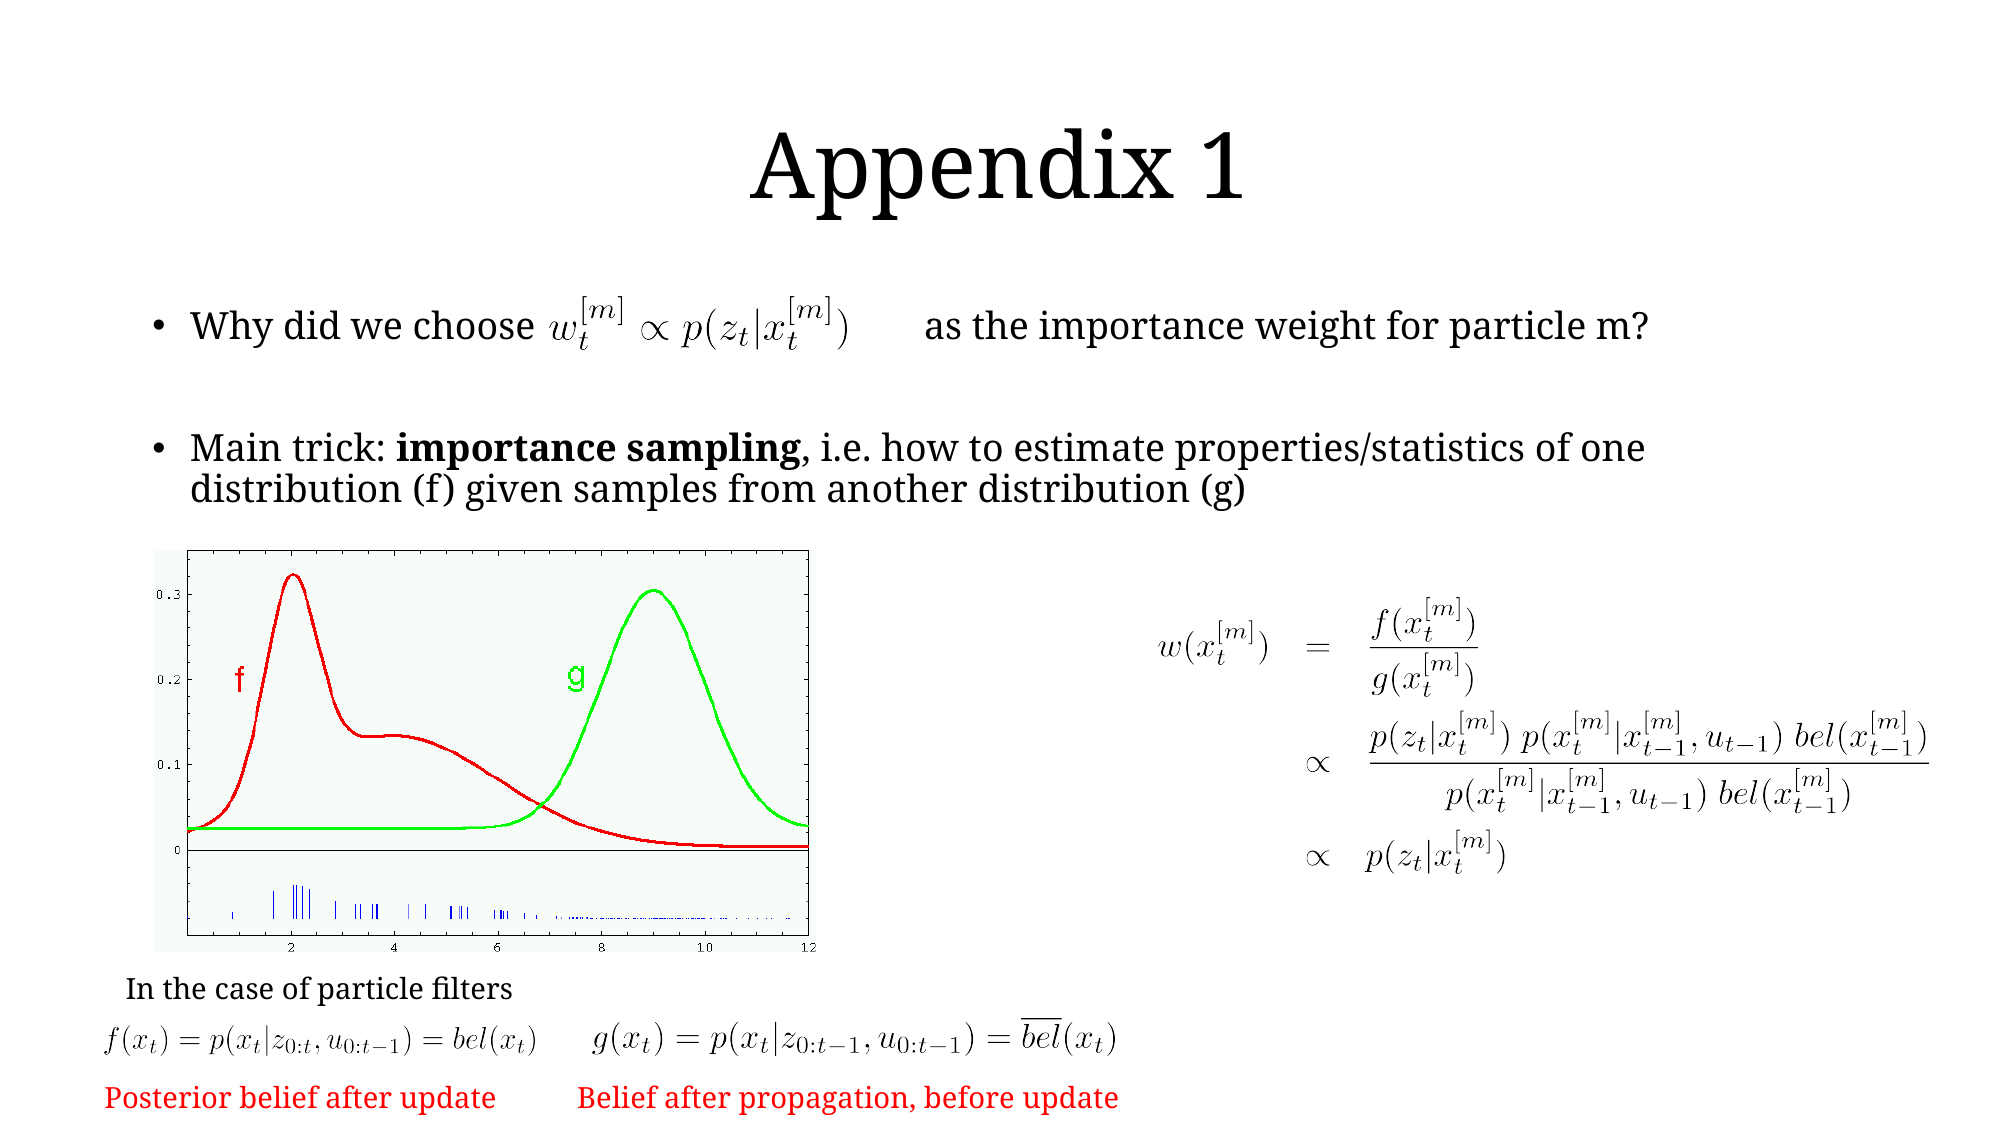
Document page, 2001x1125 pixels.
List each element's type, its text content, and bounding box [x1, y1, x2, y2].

picture [549, 296, 847, 350]
text_box Belief after propagation, before update [562, 1072, 1135, 1123]
list Why did we choose as the importance weight for particle m? Main trick: importance sampling, i.e. how to estimate properties/statistics of one distribution (f) given samples from another distribution (g) [137, 299, 1863, 1014]
picture [154, 550, 816, 952]
picture [1158, 597, 1929, 874]
title Appendix 1 [137, 59, 1863, 278]
text_box Posterior belief after update [89, 1071, 512, 1122]
picture [592, 1018, 1115, 1056]
text_box In the case of particle filters [110, 962, 529, 1013]
picture [104, 1025, 535, 1056]
